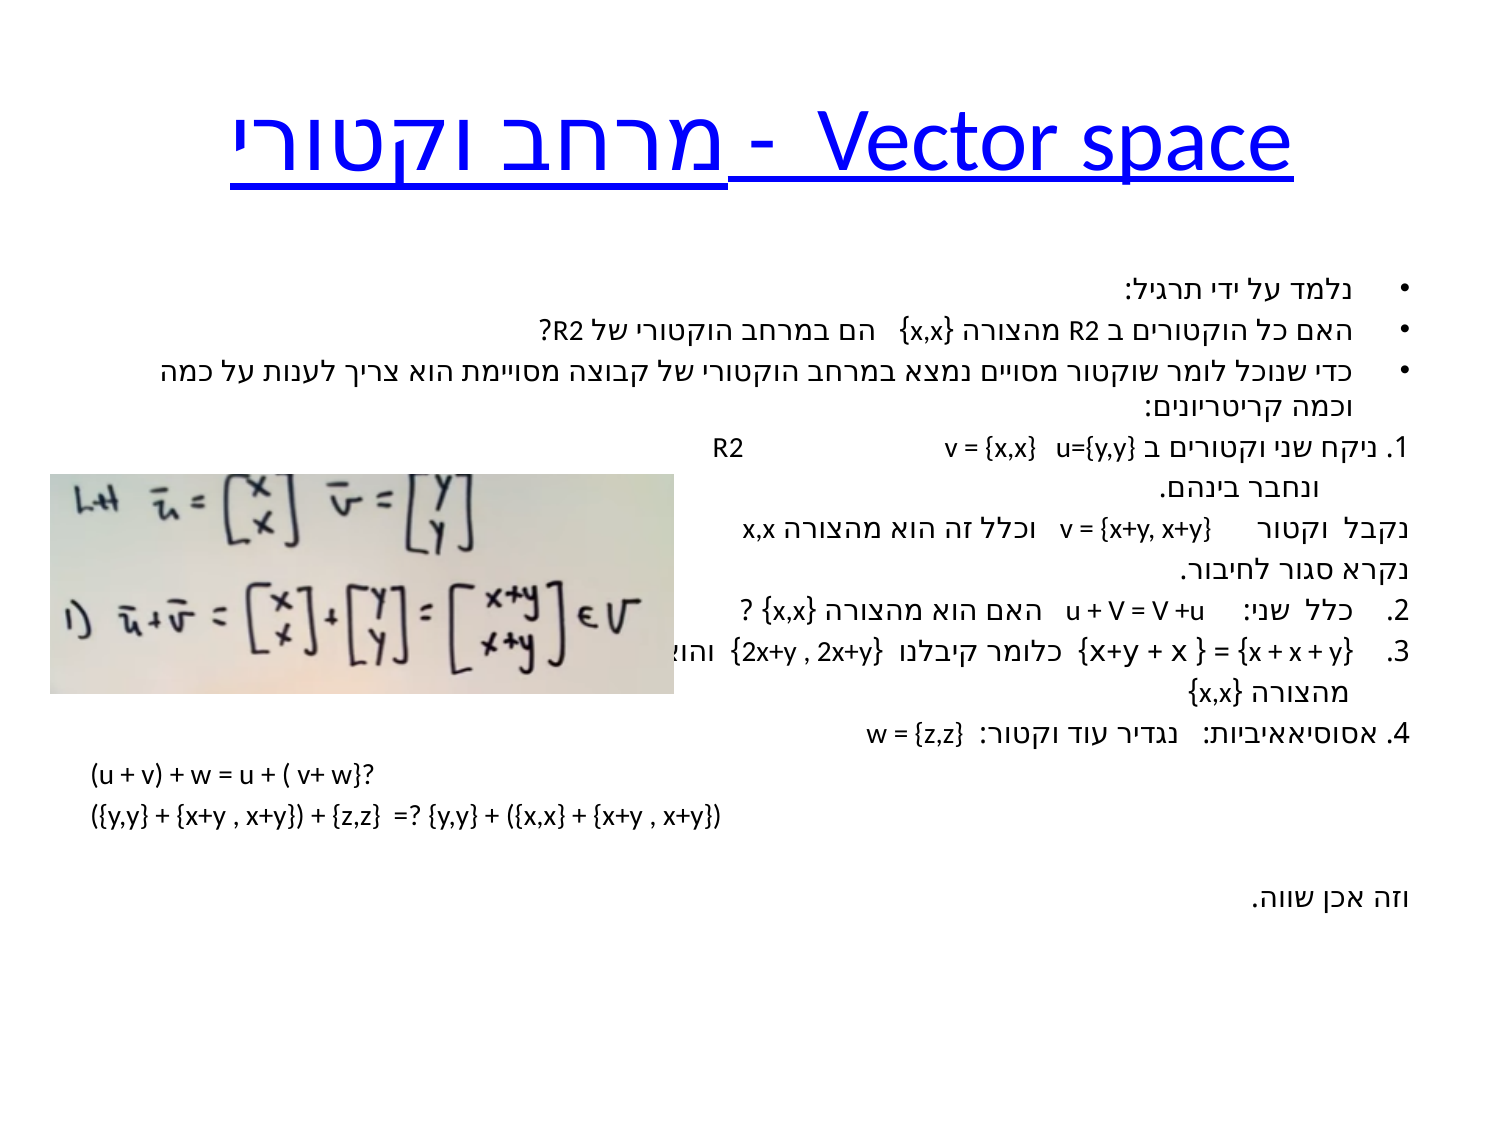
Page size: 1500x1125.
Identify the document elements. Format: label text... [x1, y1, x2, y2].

picture [49, 474, 674, 694]
list נלמד על ידי תרגיל: האם כל הוקטורים ב R2 מהצורה {x,x} הם במרחב הוקטורי של R2? כדי שנוכל לומר שוקטור מסויים נמצא במרחב הוקטורי של קבוצה מסויימת הוא צריך לענות על כמה וכמה קריטריונים: 1. ניקח שני וקטורים ב R2 v = {x,x} u={y,y} ונחבר בינהם. נקבל וקטור v = {x+y, x+y} וכלל זה הוא מהצורה x,x נקרא סגור לחיבור. כלל שני: u + V = V +u האם הוא מהצורה {x,x} ? {x + x + y} = { x+y + x} כלומר קיבלנו {2x+y , 2x+y} והוא אכו מהצורה {x,x} 4. אסוסיאאיביות: נגדיר עוד וקטור: w = {z,z} (u + v) + w = u + ( v+ w}? ({y,y} + {x+y , x+y}) + {z,z} =? {y,y} + ({x,x} + {x+y , x+y}) וזה אכן שווה. [75, 262, 1425, 1005]
title מרחב וקטורי - Vector space [75, 45, 1425, 233]
